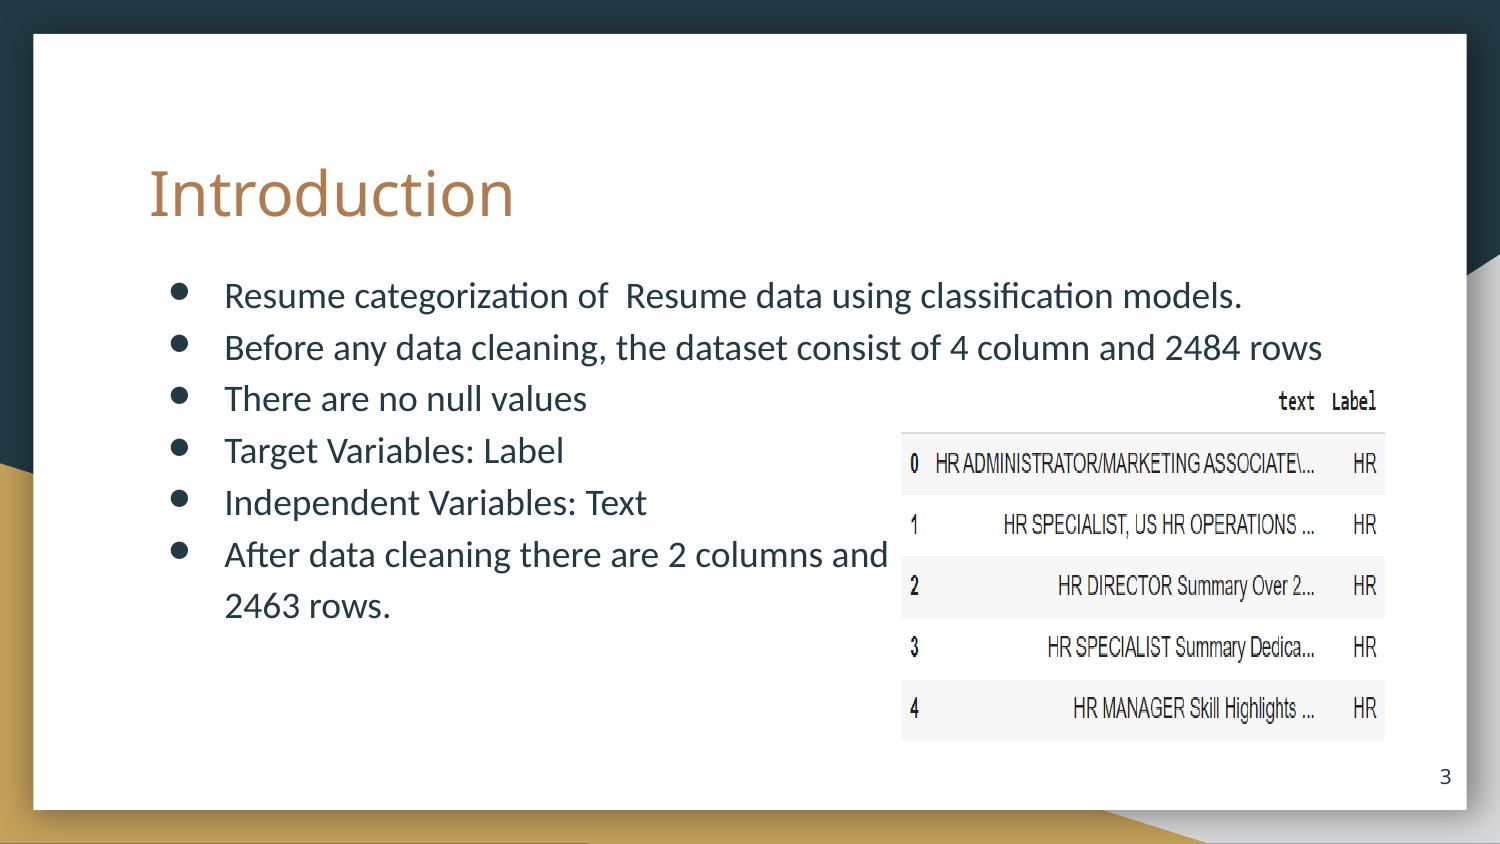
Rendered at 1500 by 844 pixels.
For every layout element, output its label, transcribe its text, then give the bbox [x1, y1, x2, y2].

list Resume categorization of Resume data using classification models. Before any data cleaning, the dataset consist of 4 column and 2484 rows There are no null values Target Variables: Label Independent Variables: Text After data cleaning there are 2 columns and 2463 rows. [134, 249, 1366, 729]
slide_number 3 [1376, 745, 1467, 810]
title Introduction [134, 138, 1366, 249]
picture [899, 381, 1390, 759]
